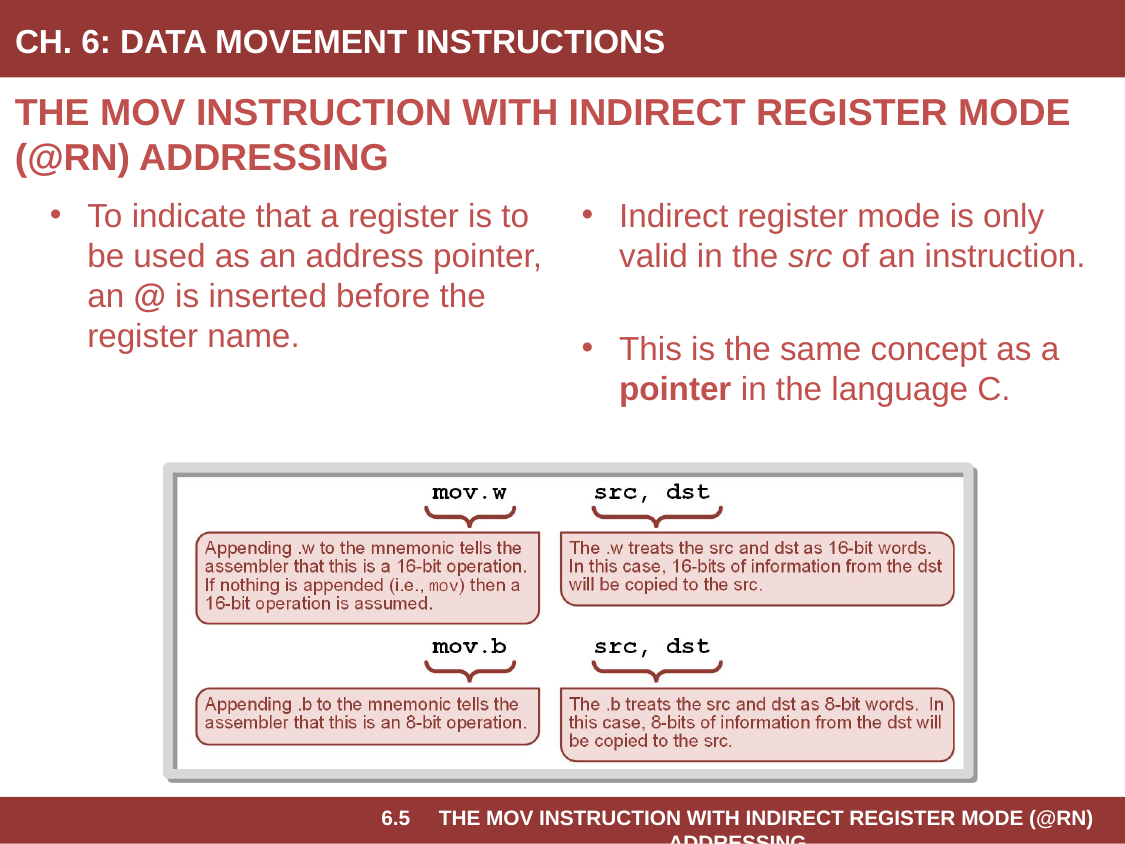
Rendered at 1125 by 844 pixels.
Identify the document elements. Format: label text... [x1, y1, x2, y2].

text_box The MOV Instruction with Indirect Register Mode (@Rn) Addressing [0, 80, 1088, 186]
subtitle 6.5 The MOV Instruction with Indirect Register Mode (@RN) Addressing [350, 797, 1125, 844]
text_box [0, 795, 350, 844]
text_box To indicate that a register is to be used as an address pointer, an @ is inserted before the register name. Indirect register mode is only valid in the src of an instruction. This is the same concept as a pointer in the language C. [34, 186, 1125, 797]
title Ch. 6: Data Movement Instructions [0, 1, 1125, 78]
picture [162, 462, 978, 783]
